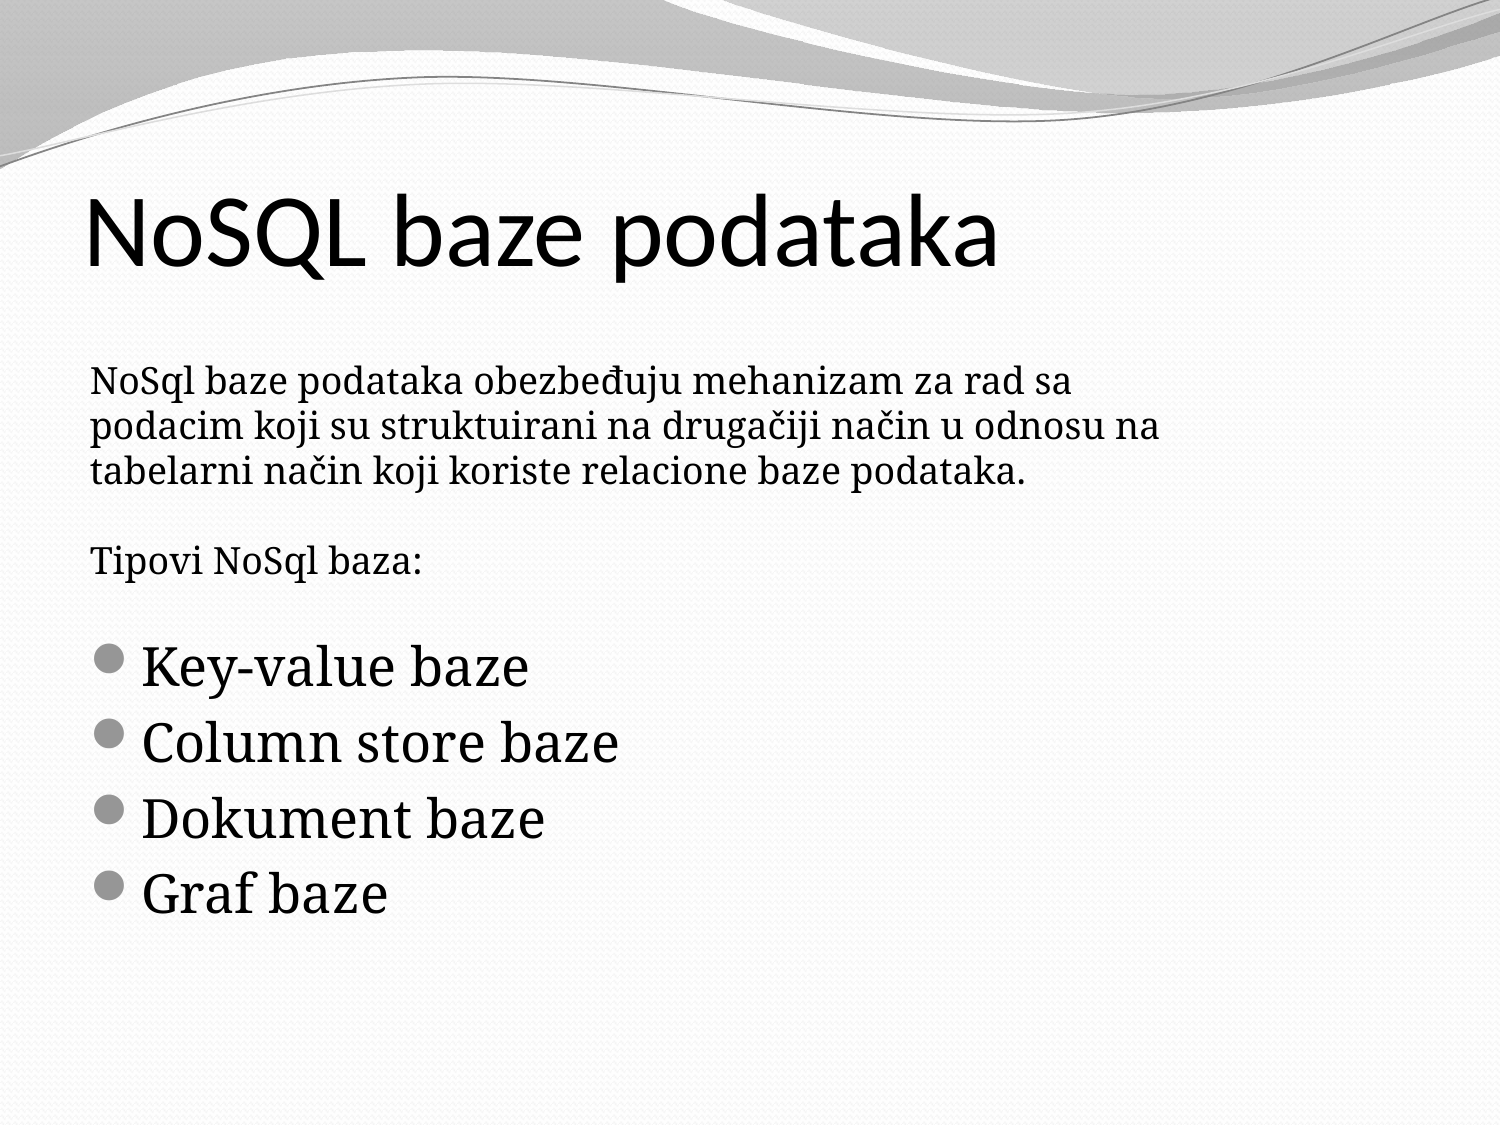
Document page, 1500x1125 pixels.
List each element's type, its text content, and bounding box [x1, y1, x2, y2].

text_box NoSql baze podataka obezbeđuju mehanizam za rad sa podacim koji su struktuirani na drugačiji način u odnosu na tabelarni način koji koriste relacione baze podataka. Tipovi NoSql baza: [74, 349, 1213, 590]
title NoSQL baze podataka [83, 99, 1433, 288]
list Key-value baze Column store baze Dokument baze Graf baze [75, 624, 1425, 1038]
